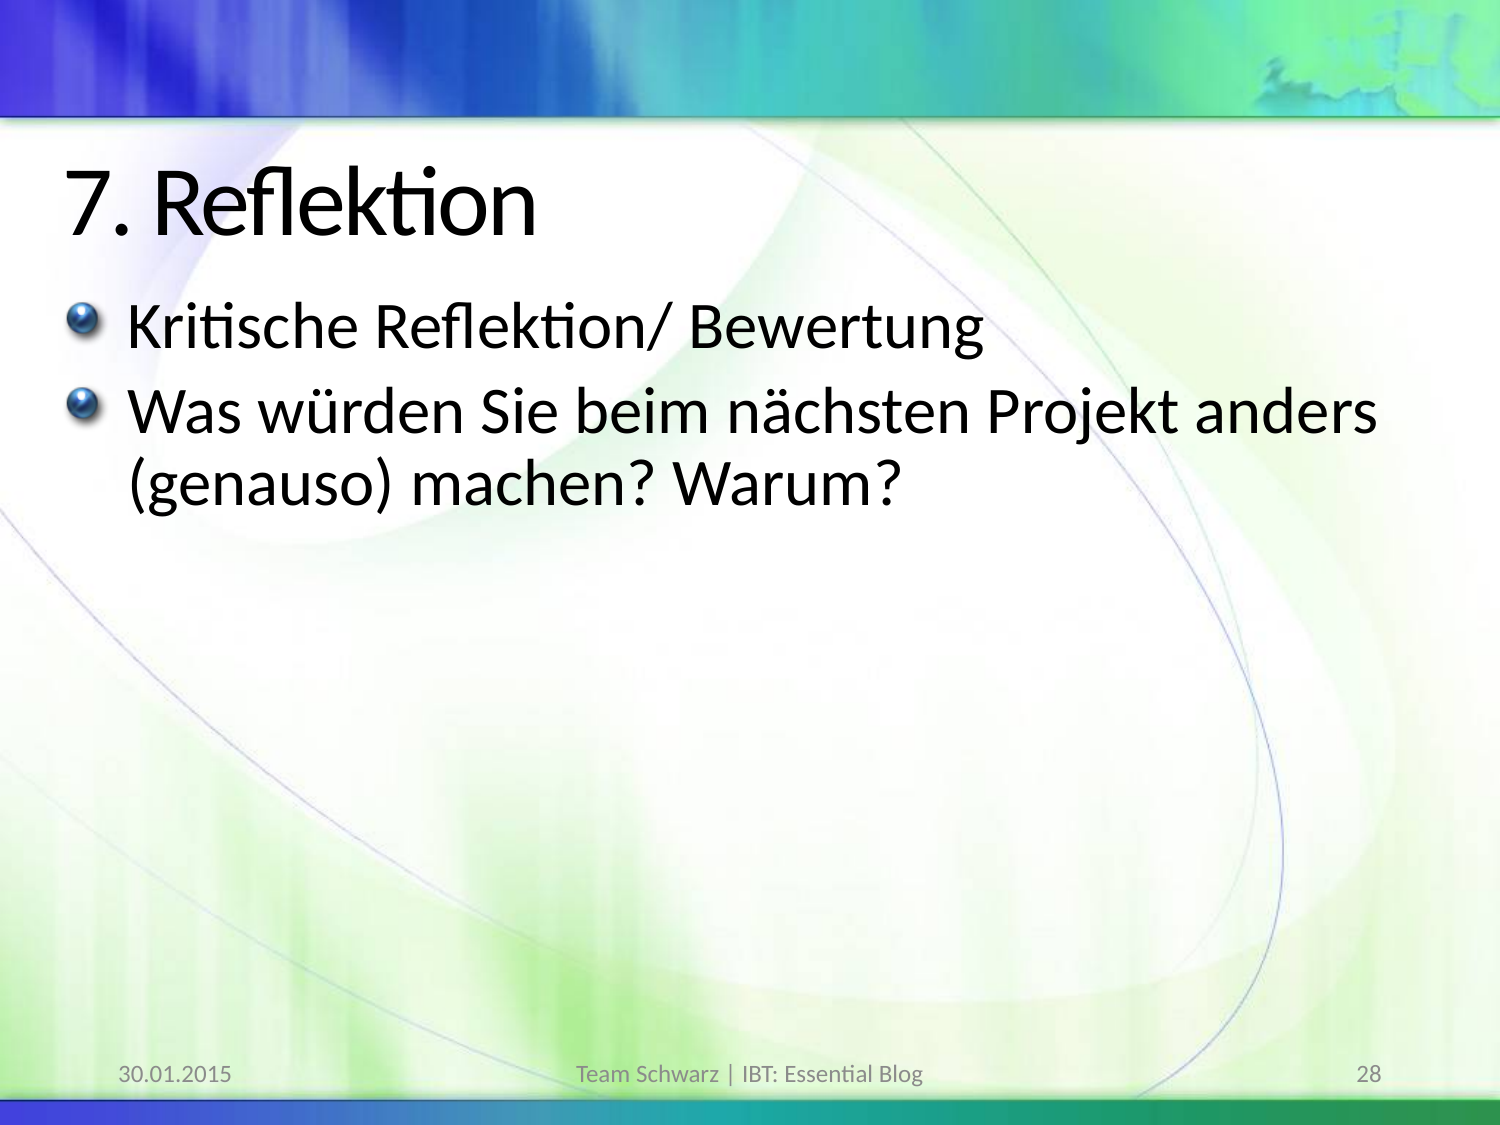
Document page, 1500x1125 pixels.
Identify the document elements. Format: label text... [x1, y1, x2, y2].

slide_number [103, 1042, 441, 1103]
picture [0, 0, 1500, 1125]
title 7. Reflektion [62, 149, 1438, 259]
footer Team Schwarz | IBT: Essential Blog [496, 1042, 1004, 1103]
list Kritische Reflektion/ Bewertung Was würden Sie beim nächsten Projekt anders (genauso) machen? Warum? [62, 290, 1438, 526]
slide_number 28 [1059, 1042, 1397, 1103]
